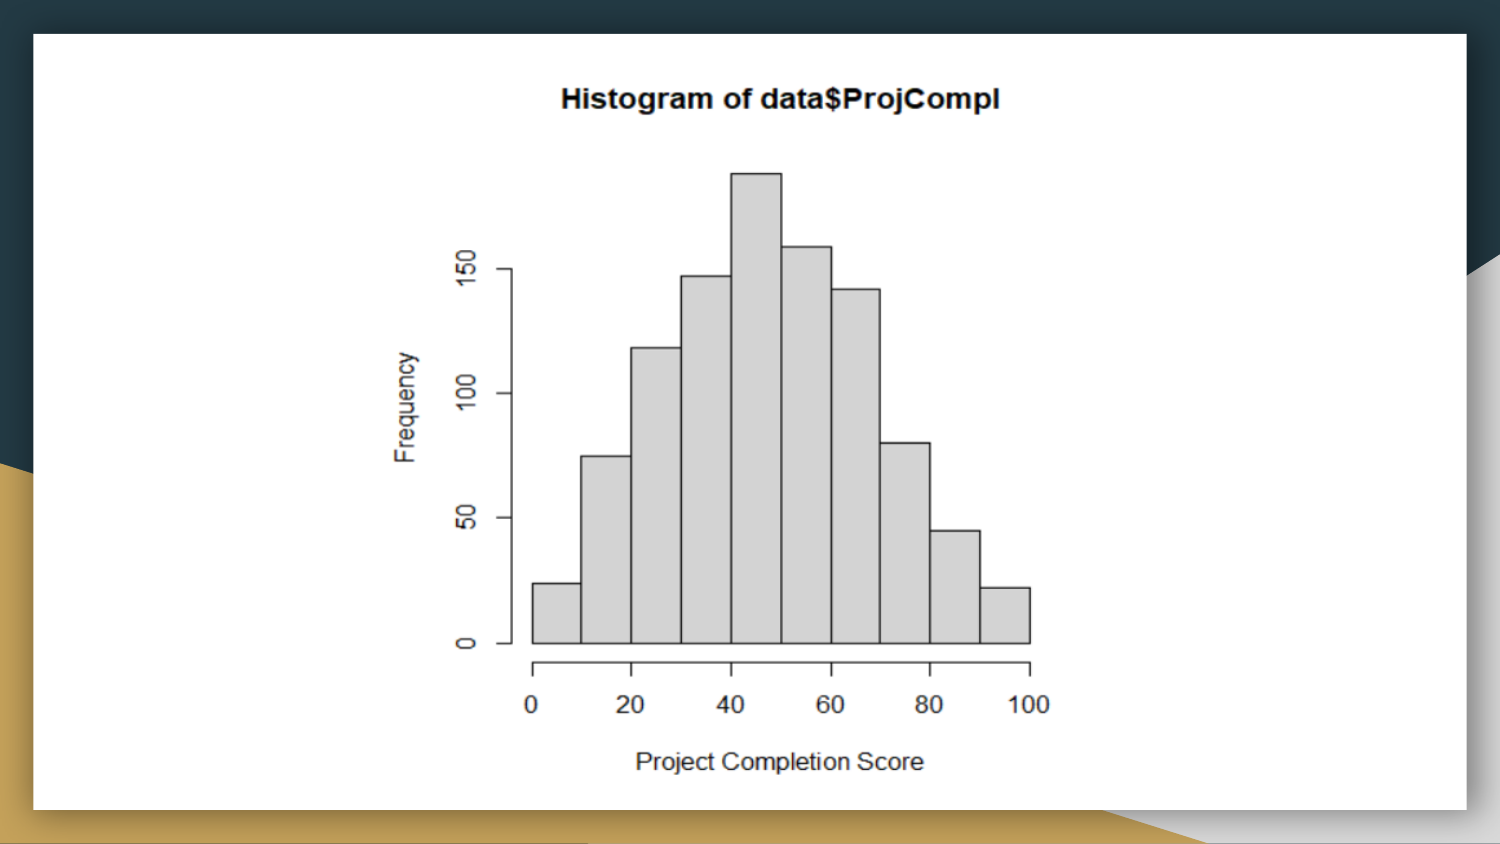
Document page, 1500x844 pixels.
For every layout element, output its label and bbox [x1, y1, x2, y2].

picture [385, 39, 1115, 804]
